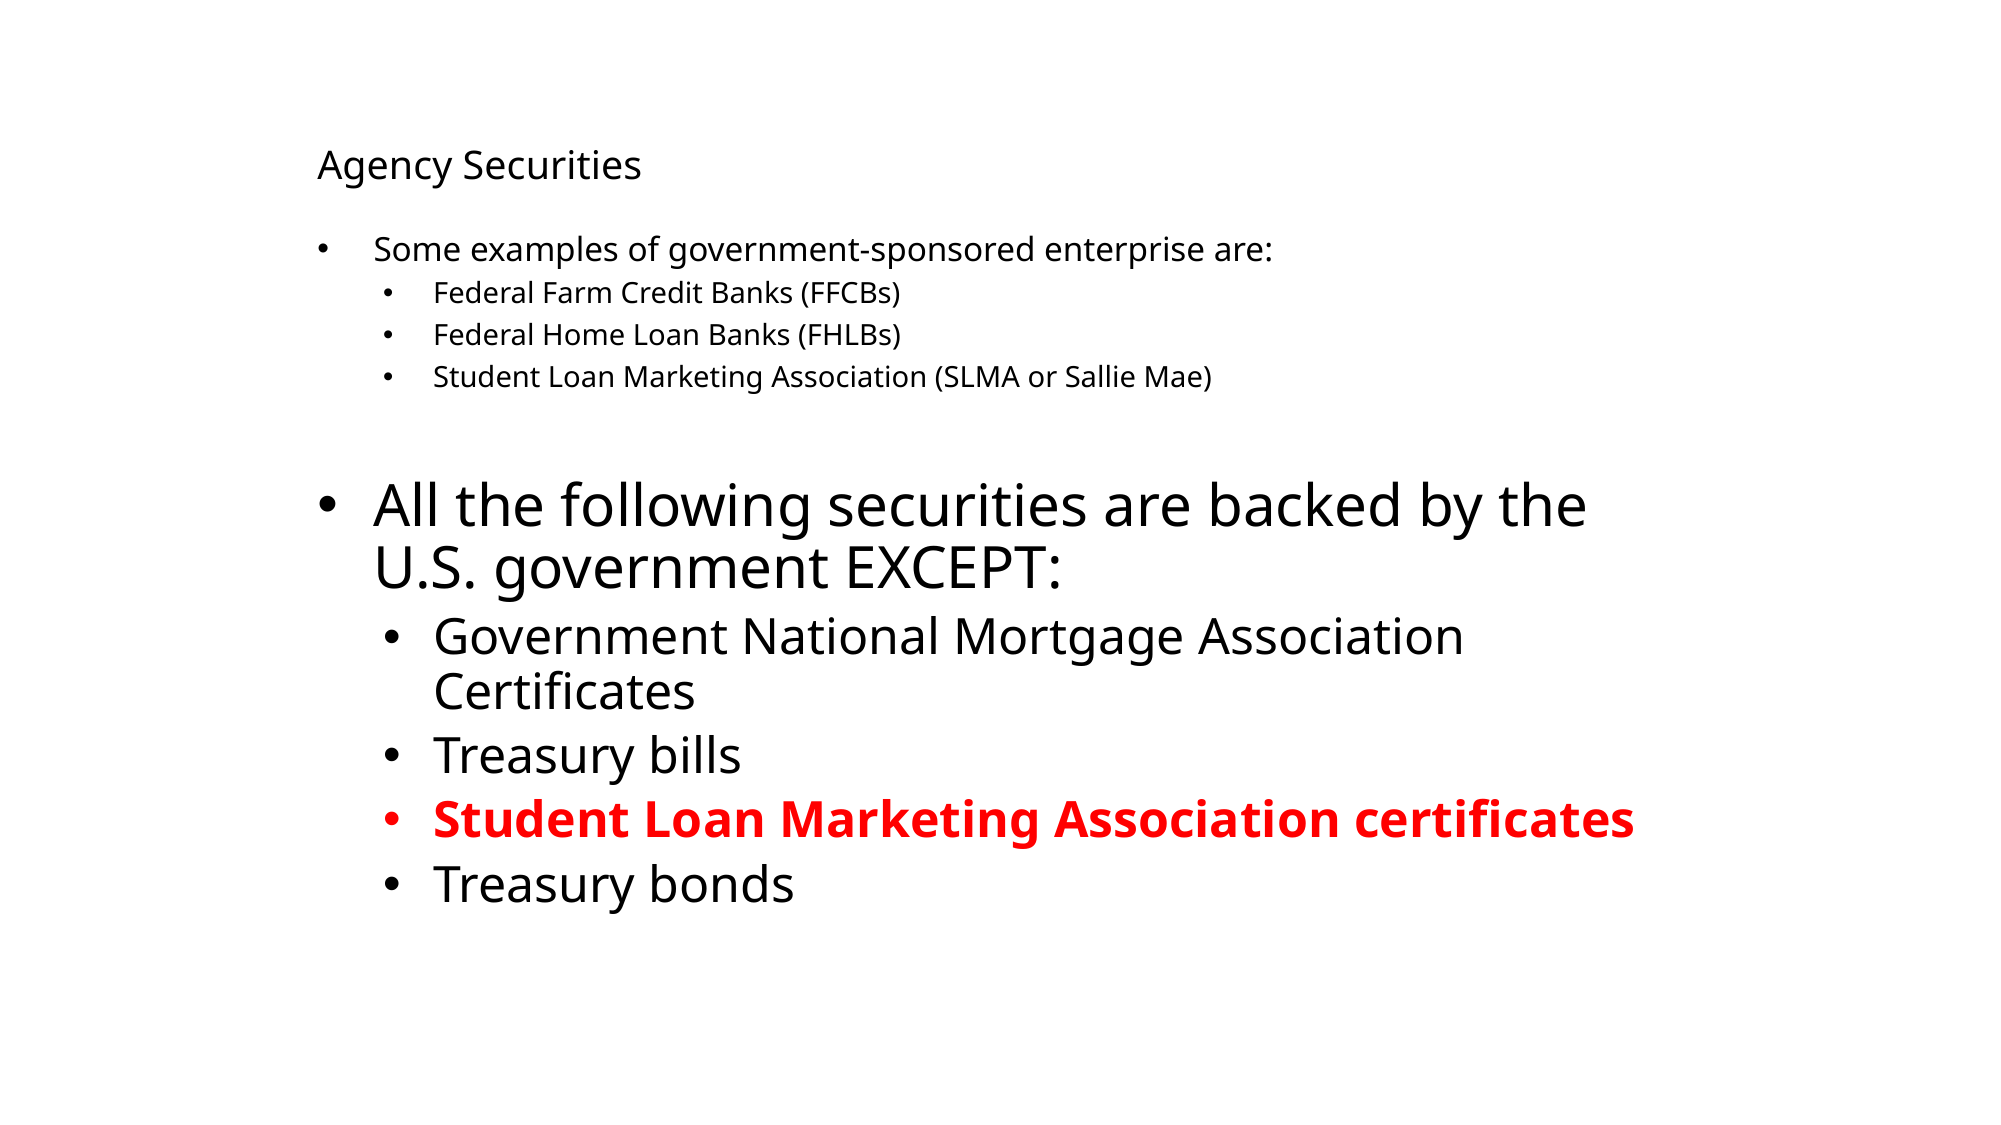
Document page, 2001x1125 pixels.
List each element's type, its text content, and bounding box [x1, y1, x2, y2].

list Some examples of government-sponsored enterprise are: Federal Farm Credit Banks (FFCBs) Federal Home Loan Banks (FHLBs) Student Loan Marketing Association (SLMA or Sallie Mae) All the following securities are backed by the U.S. government EXCEPT: Government National Mortgage Association Certificates Treasury bills Student Loan Marketing Association certificates Treasury bonds [302, 224, 1698, 855]
title Agency Securities [302, 137, 1698, 196]
